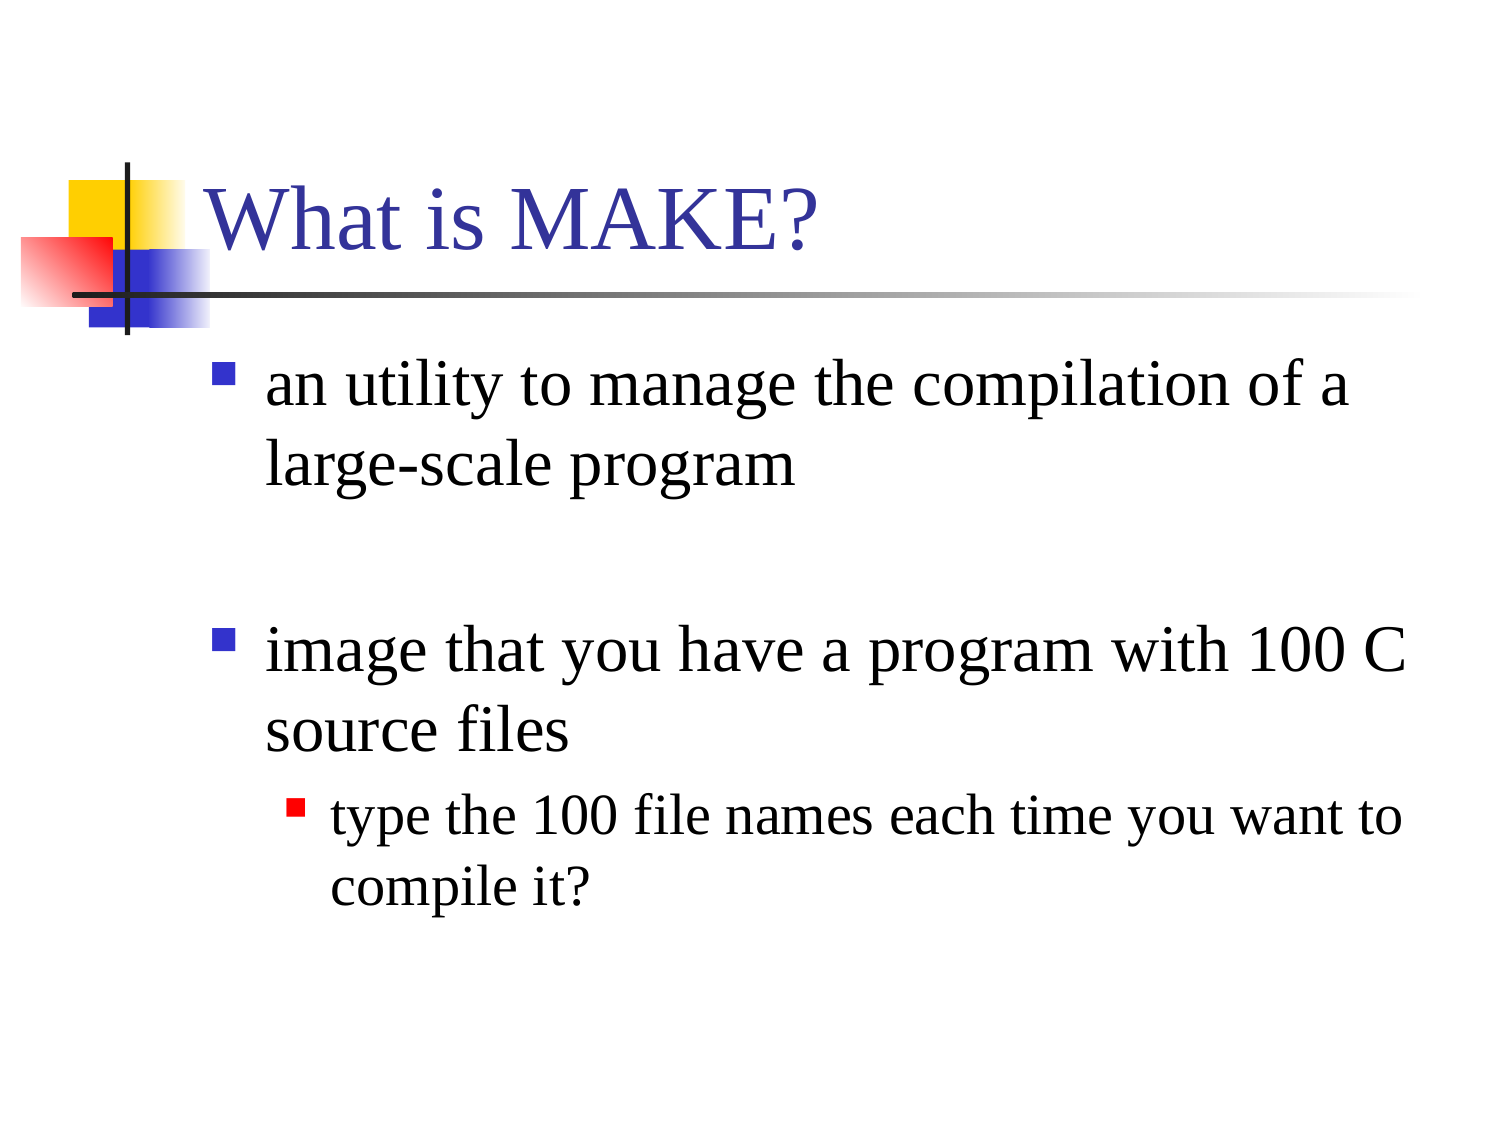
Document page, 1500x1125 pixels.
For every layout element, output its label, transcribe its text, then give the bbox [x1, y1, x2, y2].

list an utility to manage the compilation of a large-scale program image that you have a program with 100 C source files type the 100 file names each time you want to compile it? [193, 331, 1469, 1006]
title What is MAKE? [188, 35, 1468, 275]
